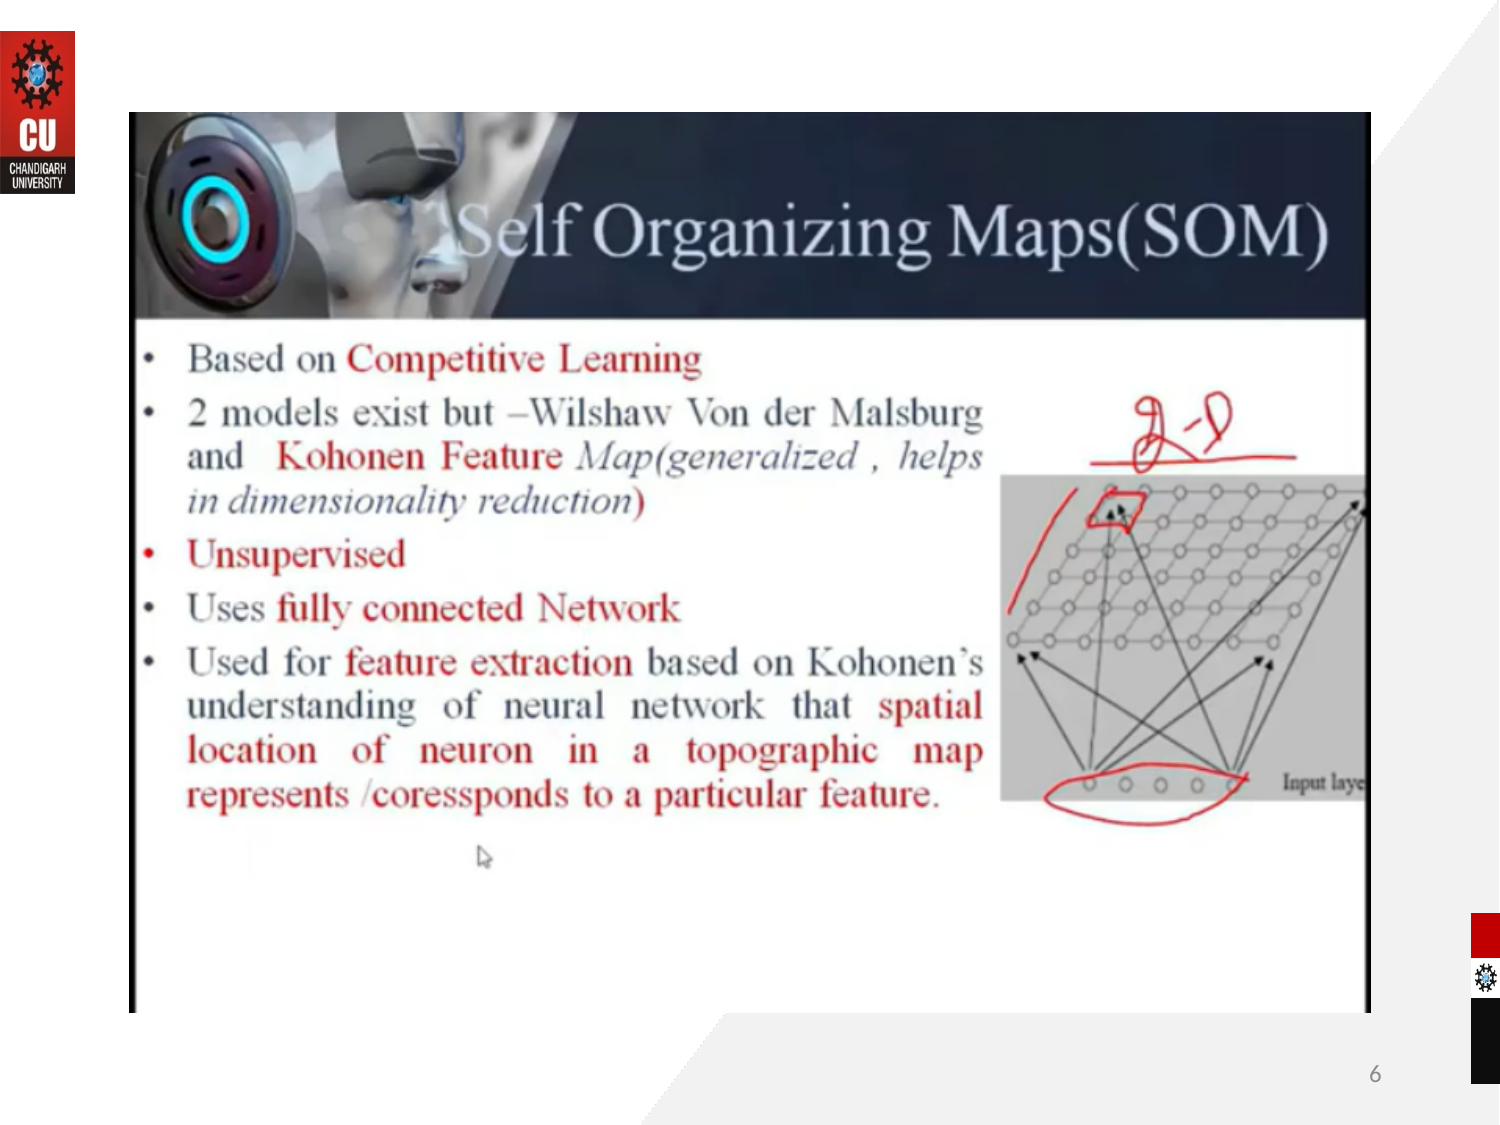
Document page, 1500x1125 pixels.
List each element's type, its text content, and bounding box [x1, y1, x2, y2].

slide_number 6 [1059, 1042, 1397, 1103]
picture [0, 0, 1500, 1125]
